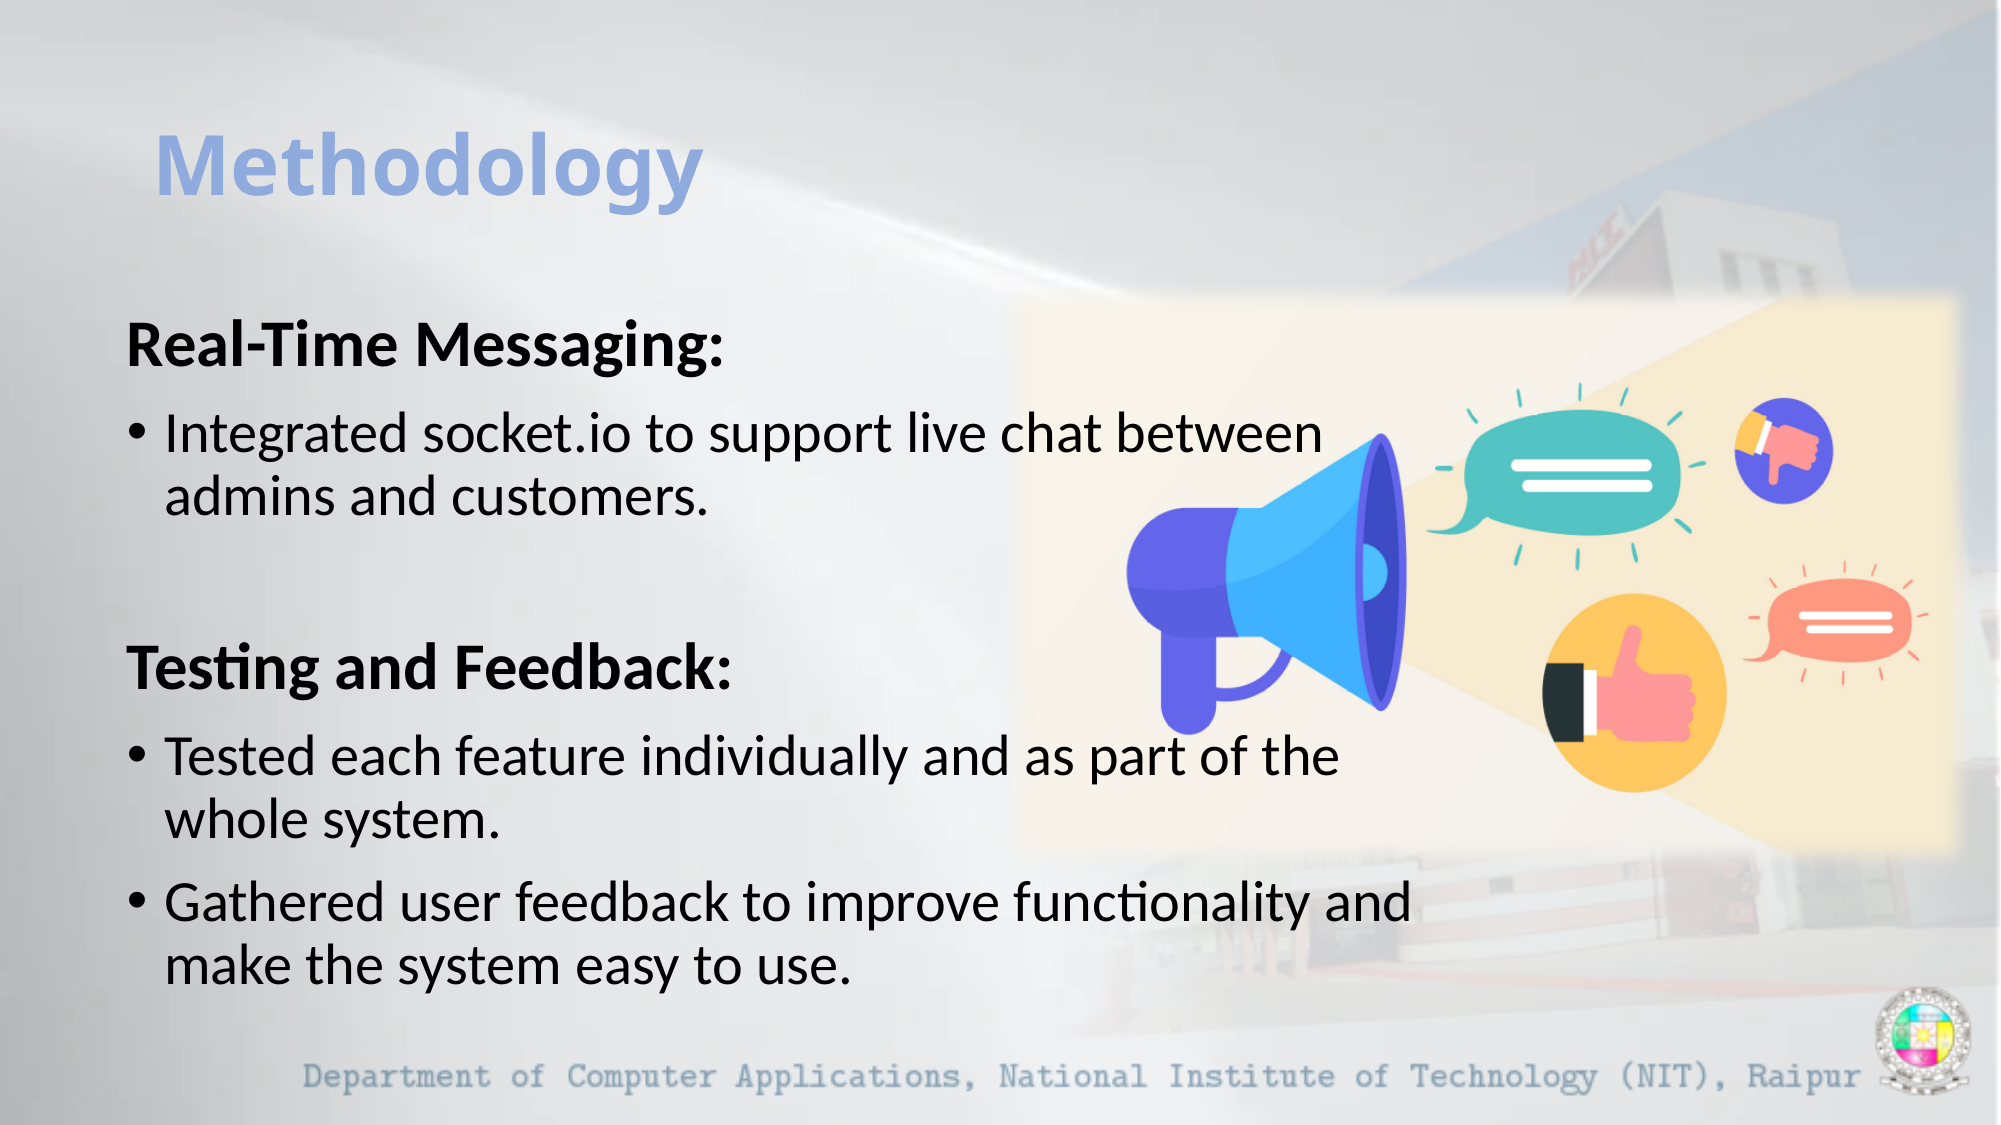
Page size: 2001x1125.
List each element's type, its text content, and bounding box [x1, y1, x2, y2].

title Methodology [137, 59, 1863, 278]
list Real-Time Messaging: Integrated socket.io to support live chat between admins and customers. Testing and Feedback: Tested each feature individually and as part of the whole system. Gathered user feedback to improve functionality and make the system easy to use. [111, 301, 1503, 1016]
picture [0, 0, 2001, 1125]
